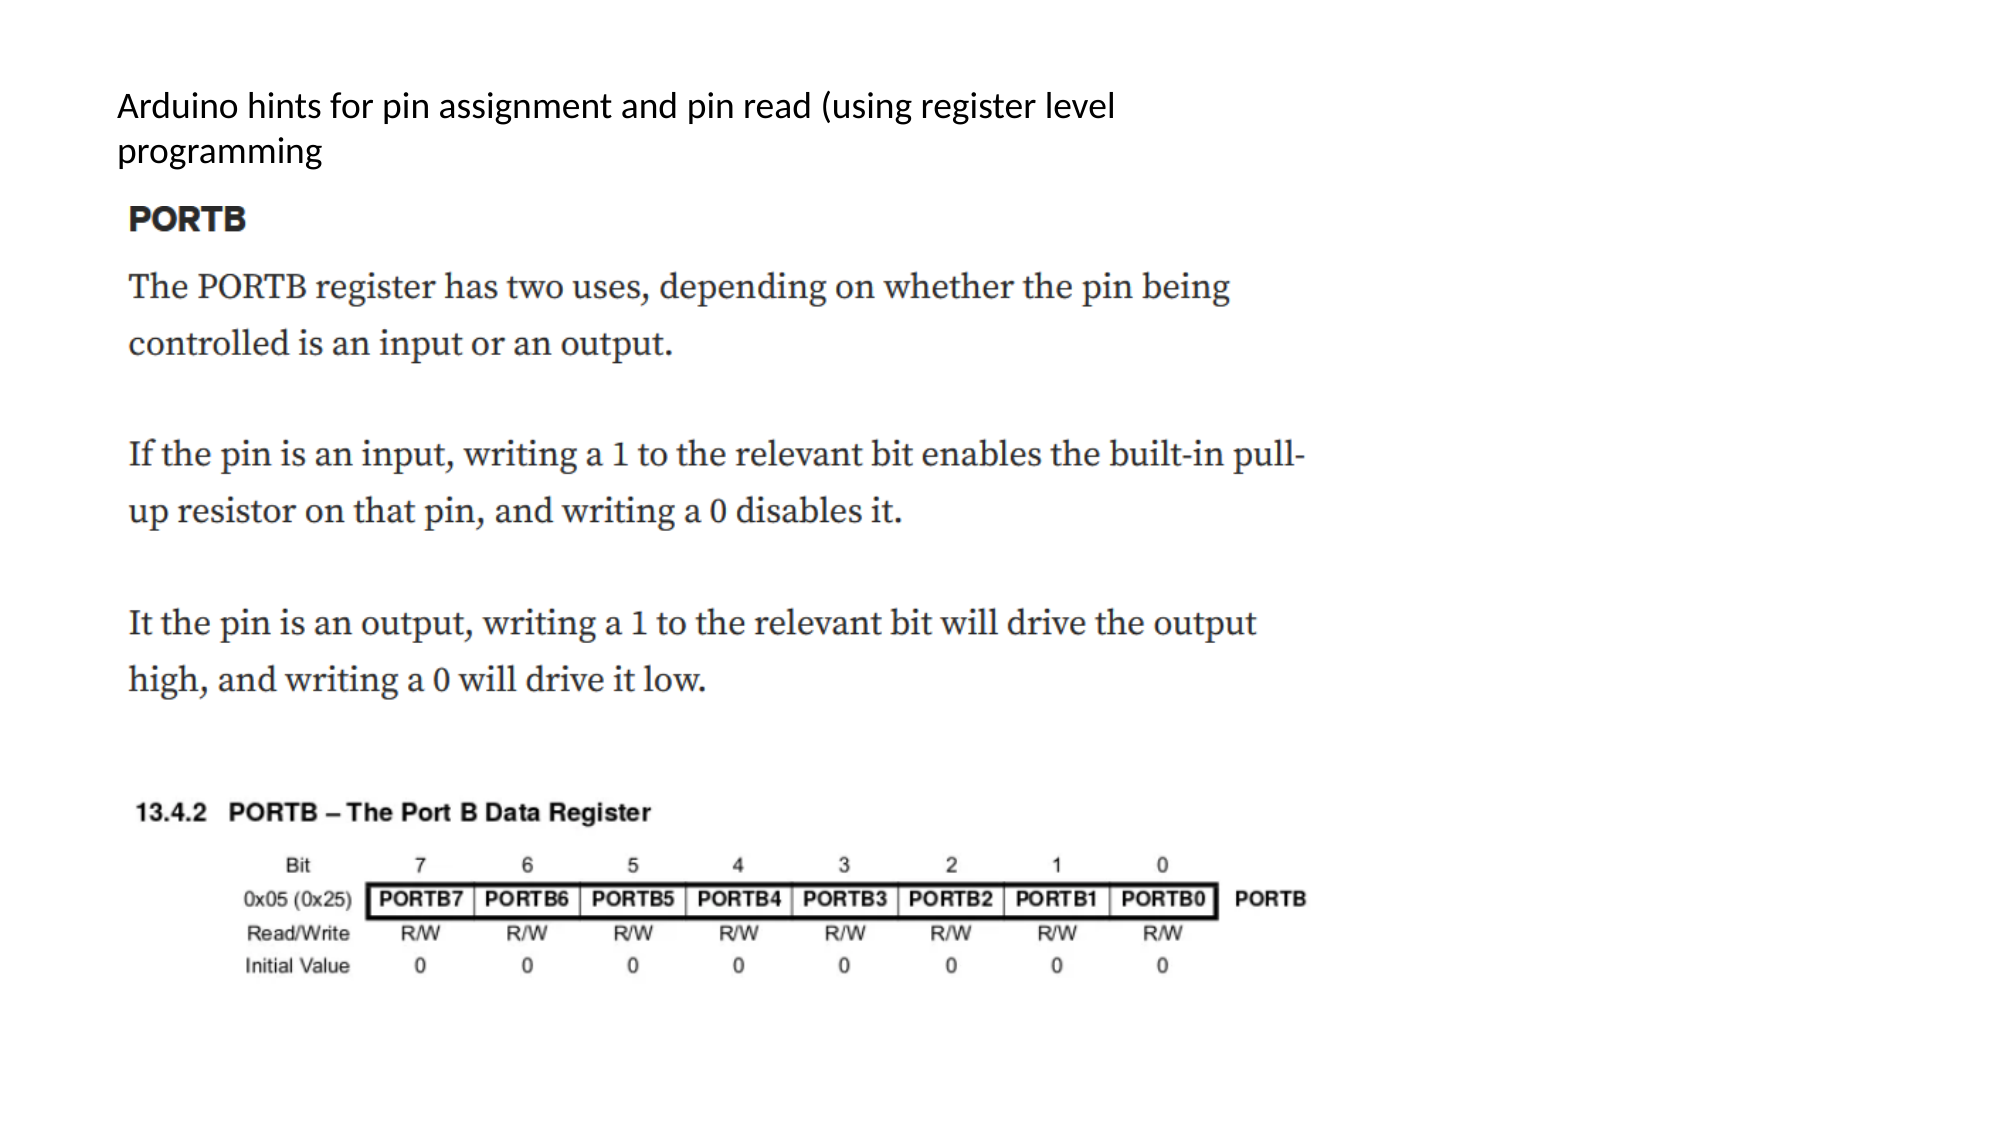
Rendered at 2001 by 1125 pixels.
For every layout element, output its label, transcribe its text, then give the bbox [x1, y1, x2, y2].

picture [88, 206, 1381, 1019]
text_box Arduino hints for pin assignment and pin read (using register level programming [102, 73, 1176, 178]
